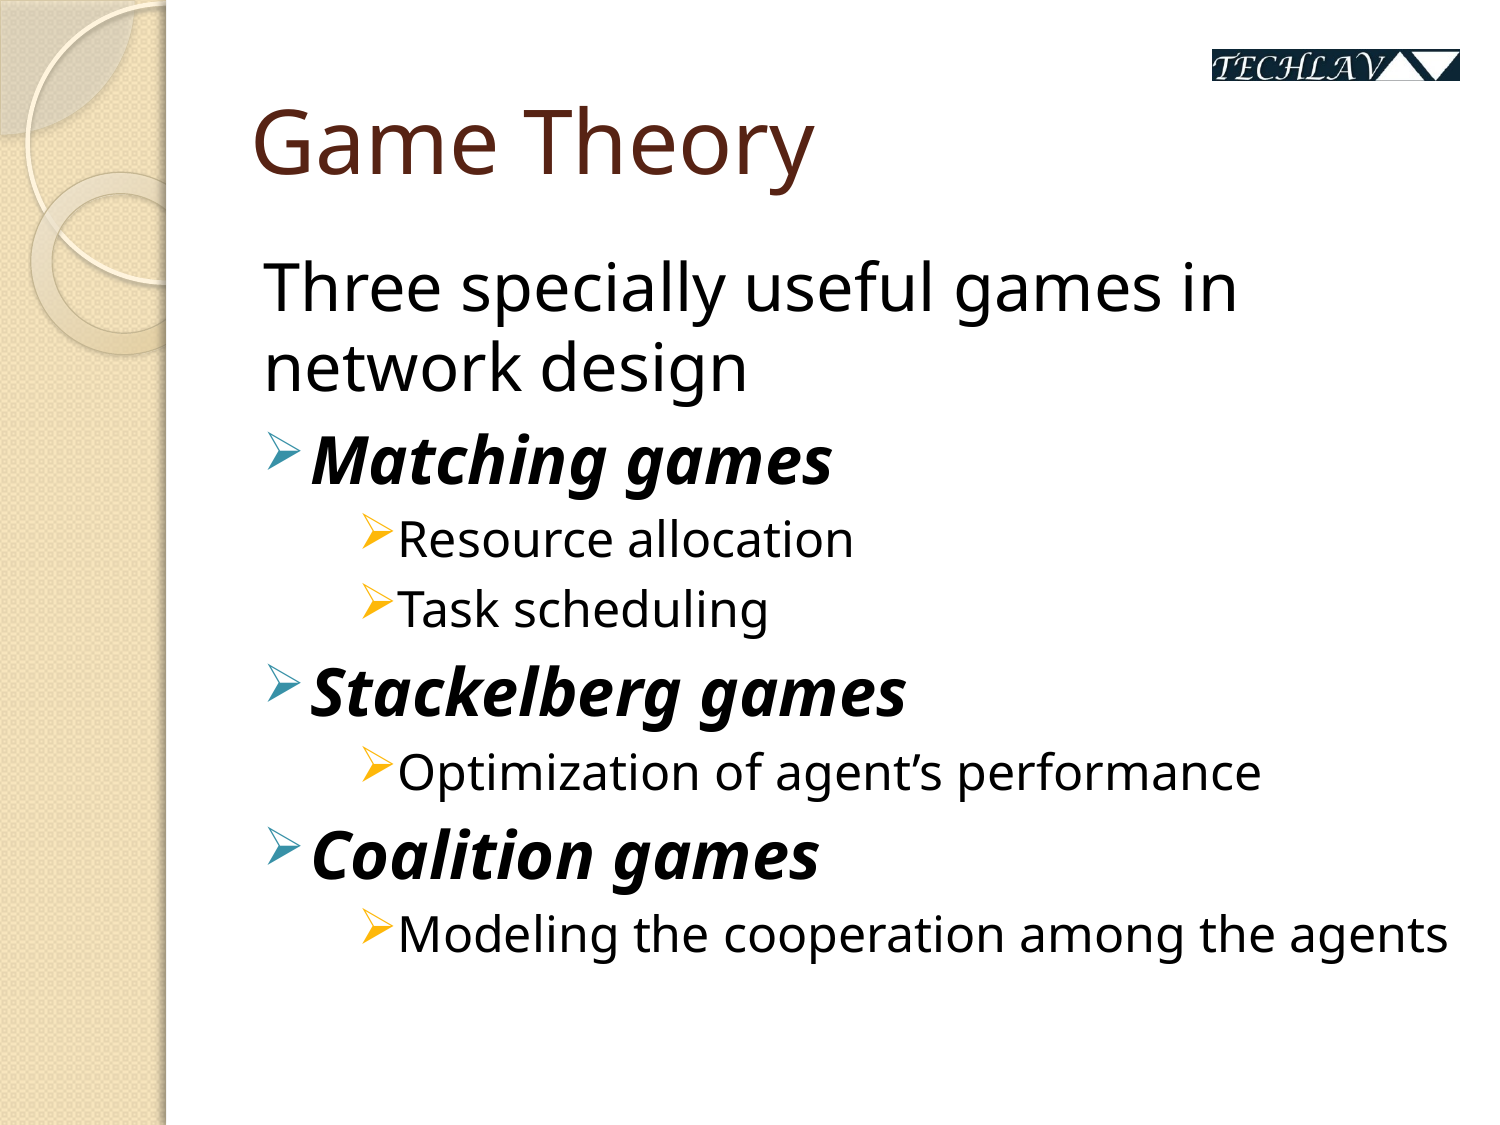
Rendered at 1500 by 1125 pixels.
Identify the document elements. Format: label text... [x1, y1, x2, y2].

list Three specially useful games in network design Matching games Resource allocation Task scheduling Stackelberg games Optimization of agent’s performance Coalition games Modeling the cooperation among the agents [235, 237, 1466, 1025]
title Game Theory [235, 45, 1466, 233]
